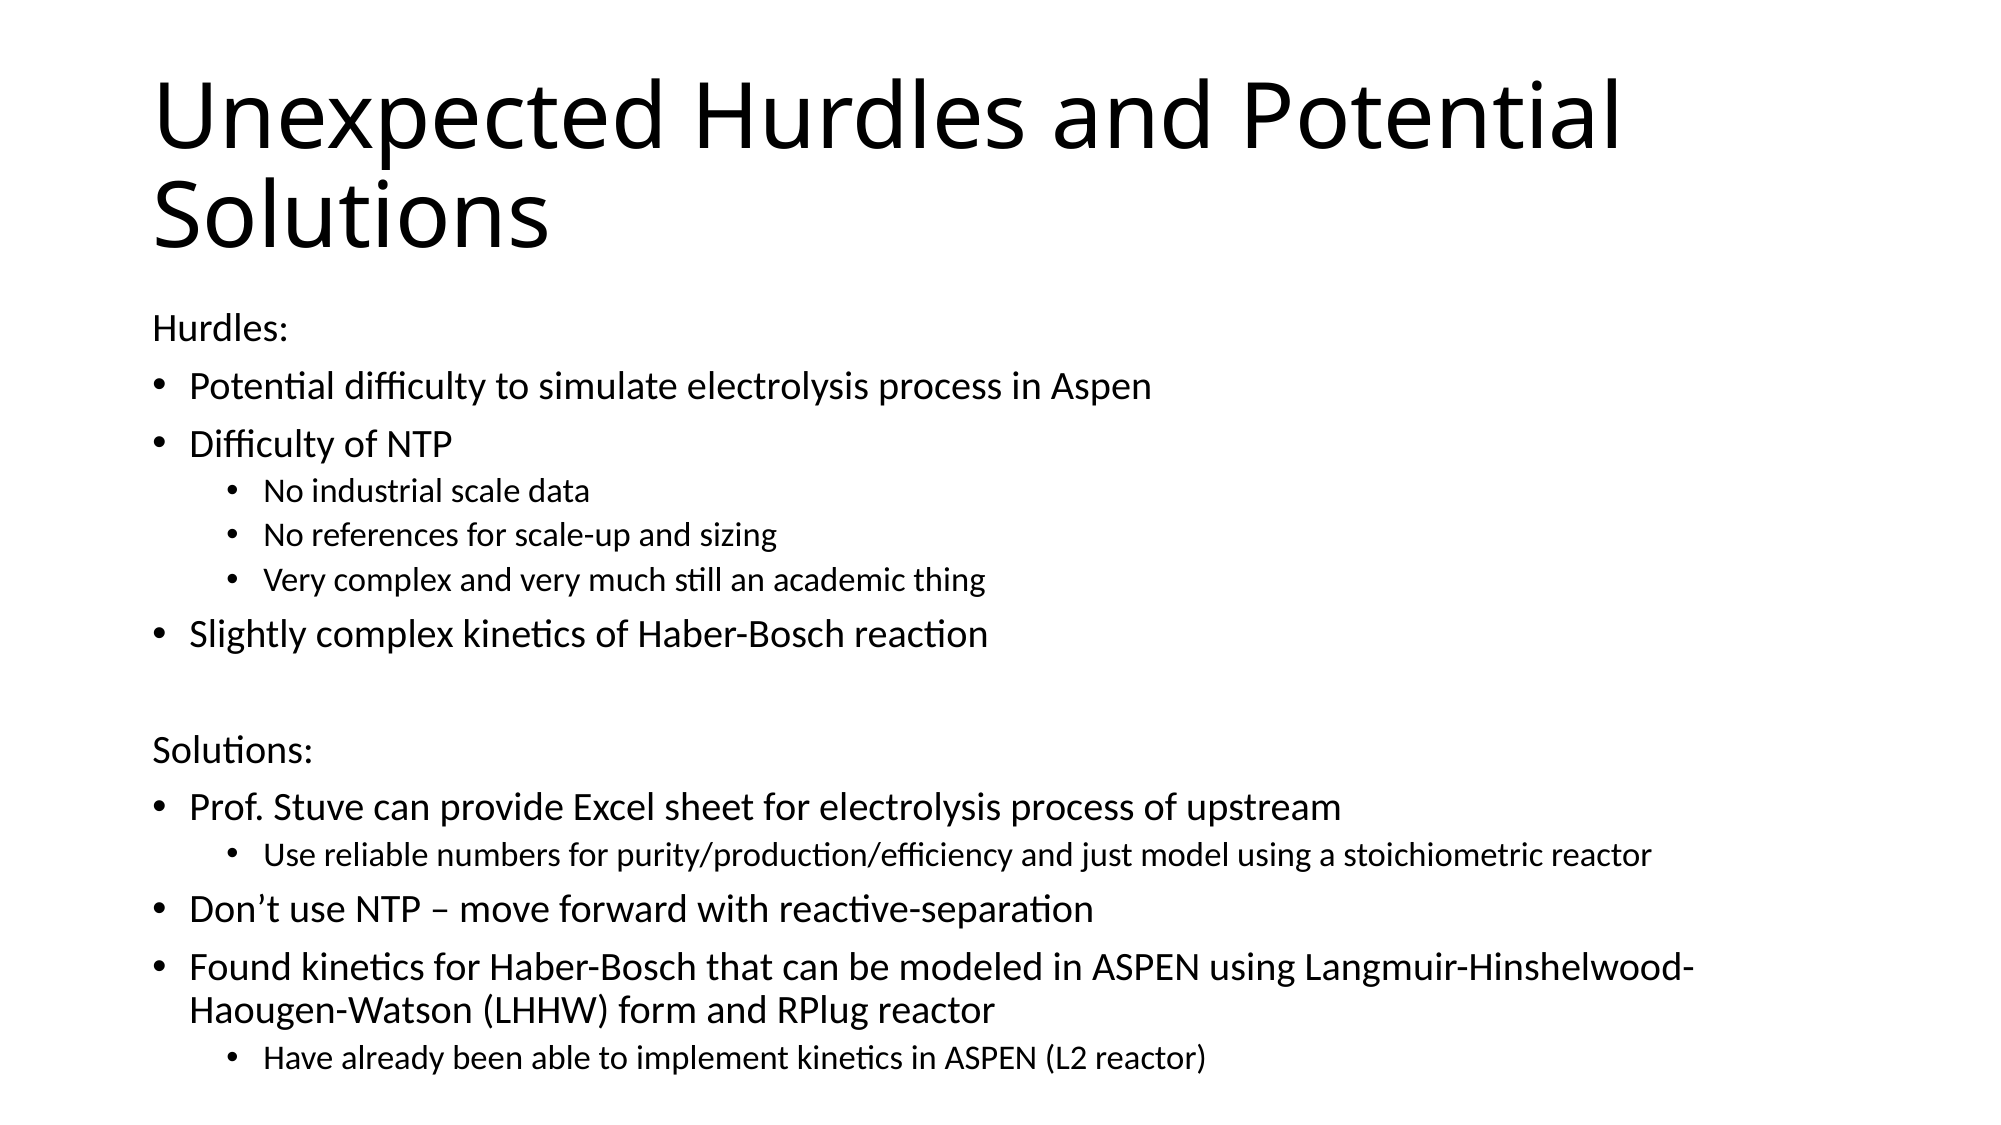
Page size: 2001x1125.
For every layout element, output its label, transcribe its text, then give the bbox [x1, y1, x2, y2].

title Unexpected Hurdles and Potential Solutions [137, 59, 1863, 278]
list Hurdles: Potential difficulty to simulate electrolysis process in Aspen Difficulty of NTP No industrial scale data No references for scale-up and sizing Very complex and very much still an academic thing Slightly complex kinetics of Haber-Bosch reaction Solutions: Prof. Stuve can provide Excel sheet for electrolysis process of upstream Use reliable numbers for purity/production/efficiency and just model using a stoichiometric reactor Don’t use NTP – move forward with reactive-separation Found kinetics for Haber-Bosch that can be modeled in ASPEN using Langmuir-Hinshelwood-Haougen-Watson (LHHW) form and RPlug reactor Have already been able to implement kinetics in ASPEN (L2 reactor) [137, 299, 1863, 1093]
